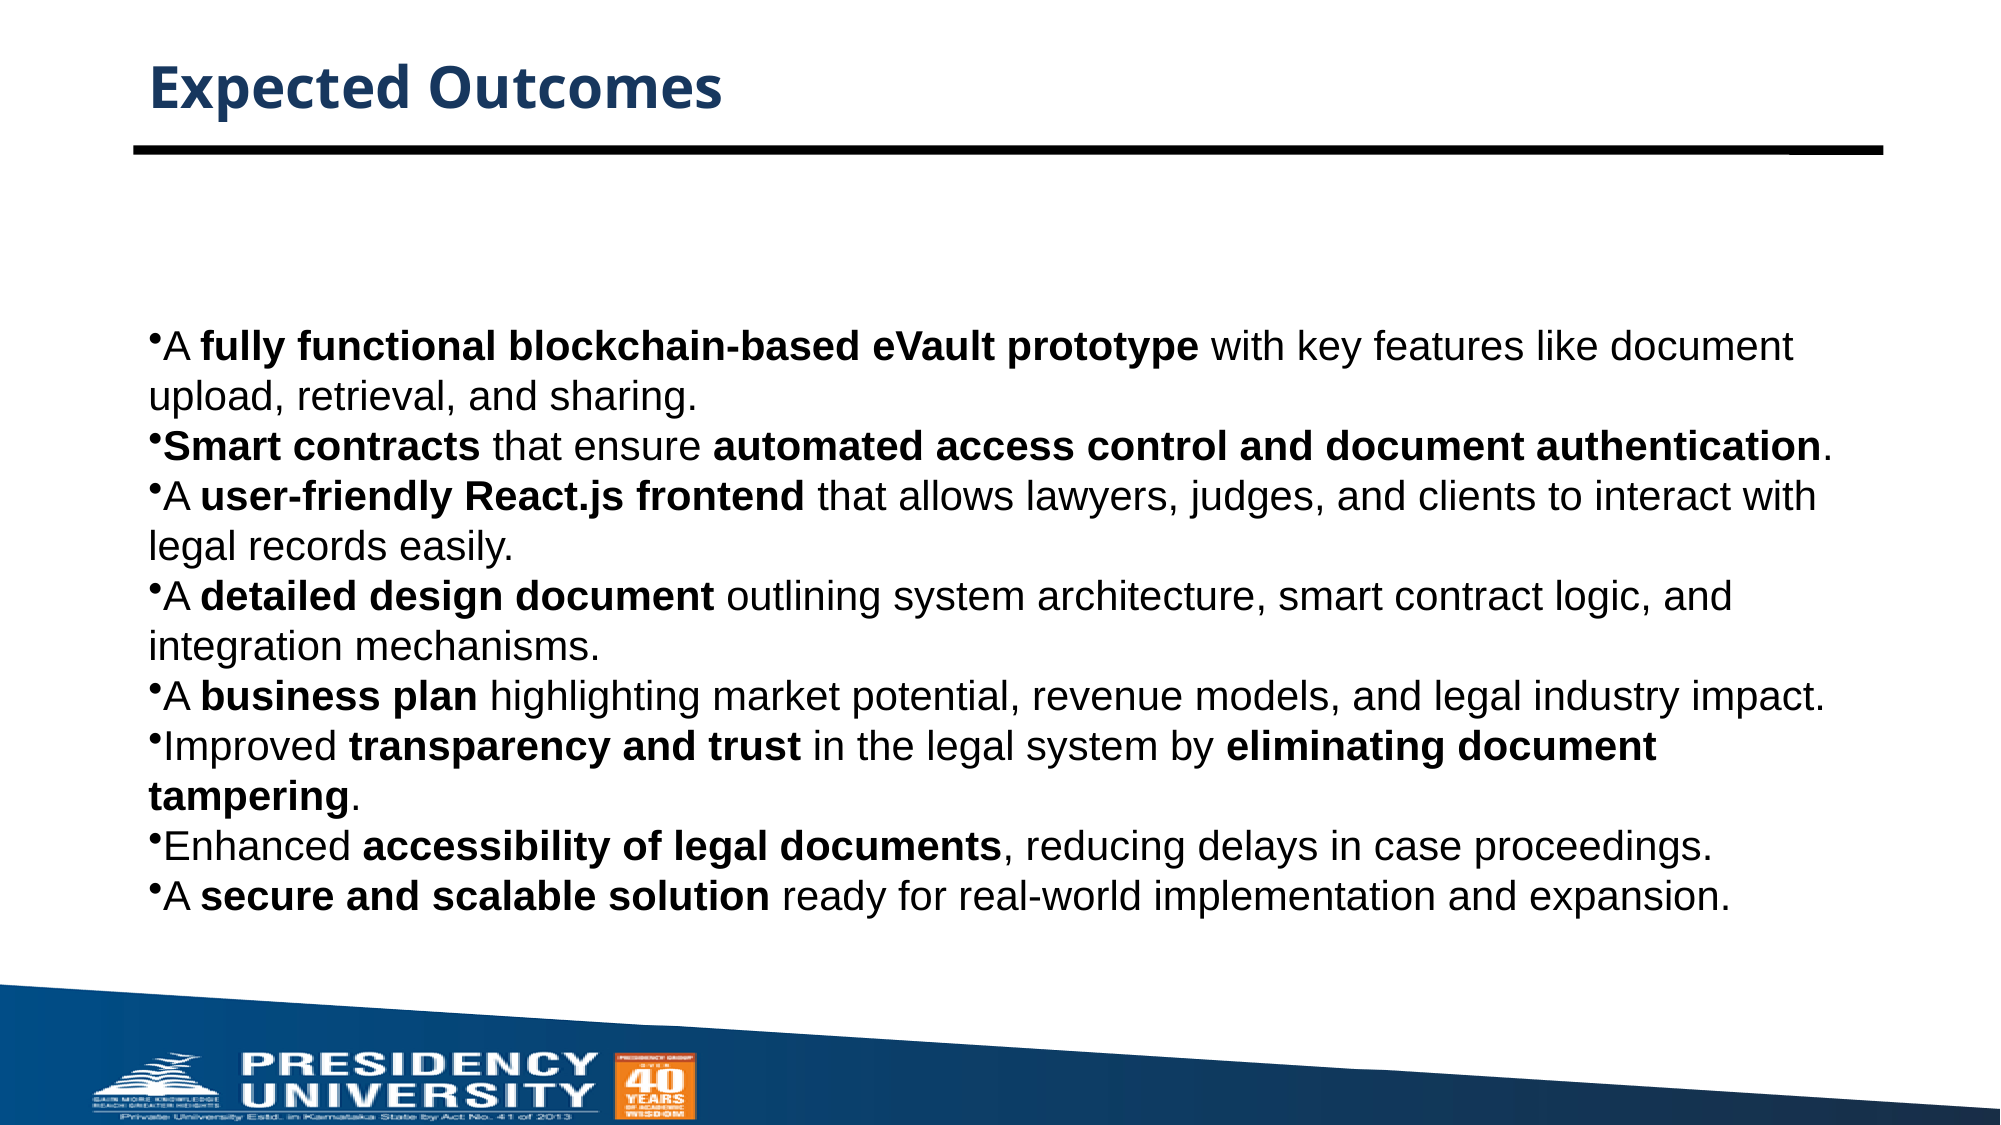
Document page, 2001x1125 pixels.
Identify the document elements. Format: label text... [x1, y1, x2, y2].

list A fully functional blockchain-based eVault prototype with key features like document upload, retrieval, and sharing. Smart contracts that ensure automated access control and document authentication. A user-friendly React.js frontend that allows lawyers, judges, and clients to interact with legal records easily. A detailed design document outlining system architecture, smart contract logic, and integration mechanisms. A business plan highlighting market potential, revenue models, and legal industry impact. Improved transparency and trust in the legal system by eliminating document tampering. Enhanced accessibility of legal documents, reducing delays in case proceedings. A secure and scalable solution ready for real-world implementation and expansion. [133, 261, 1884, 927]
title Expected Outcomes [133, 45, 1884, 125]
picture [0, 982, 2000, 1125]
